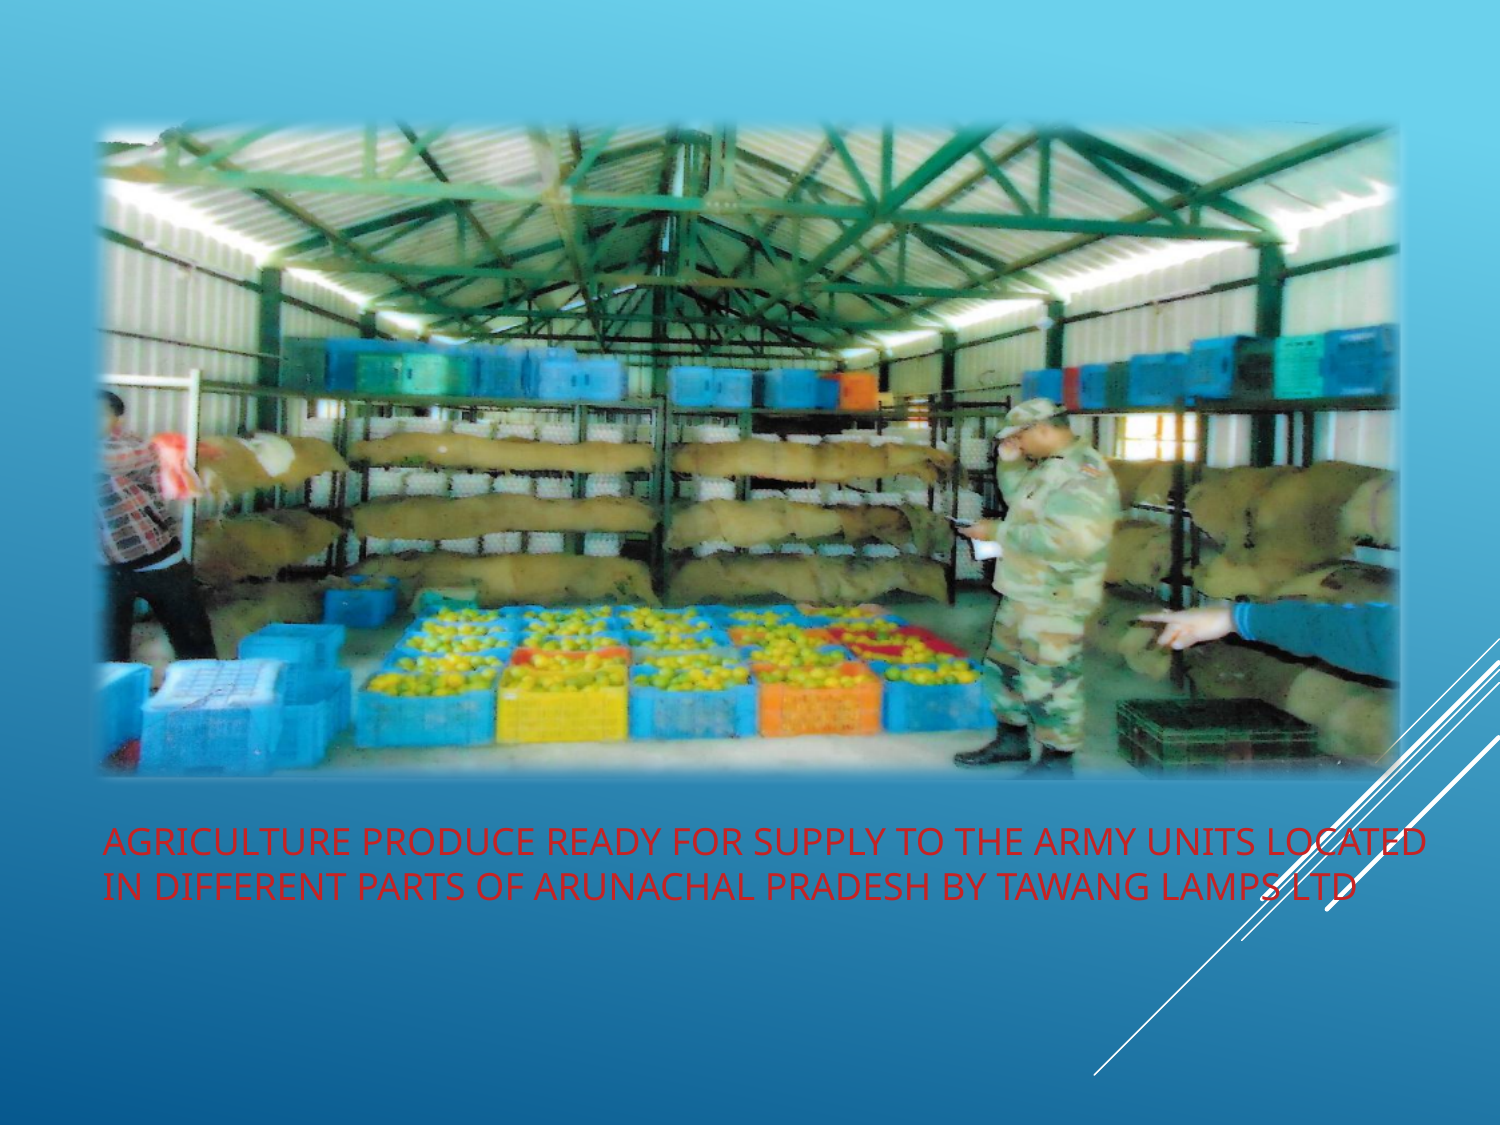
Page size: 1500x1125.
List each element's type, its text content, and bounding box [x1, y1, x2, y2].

title Agriculture produce ready for supply to the Army Units located in different parts of Arunachal Pradesh by Tawang LAMPS Ltd [87, 737, 1459, 988]
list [87, 114, 1413, 788]
